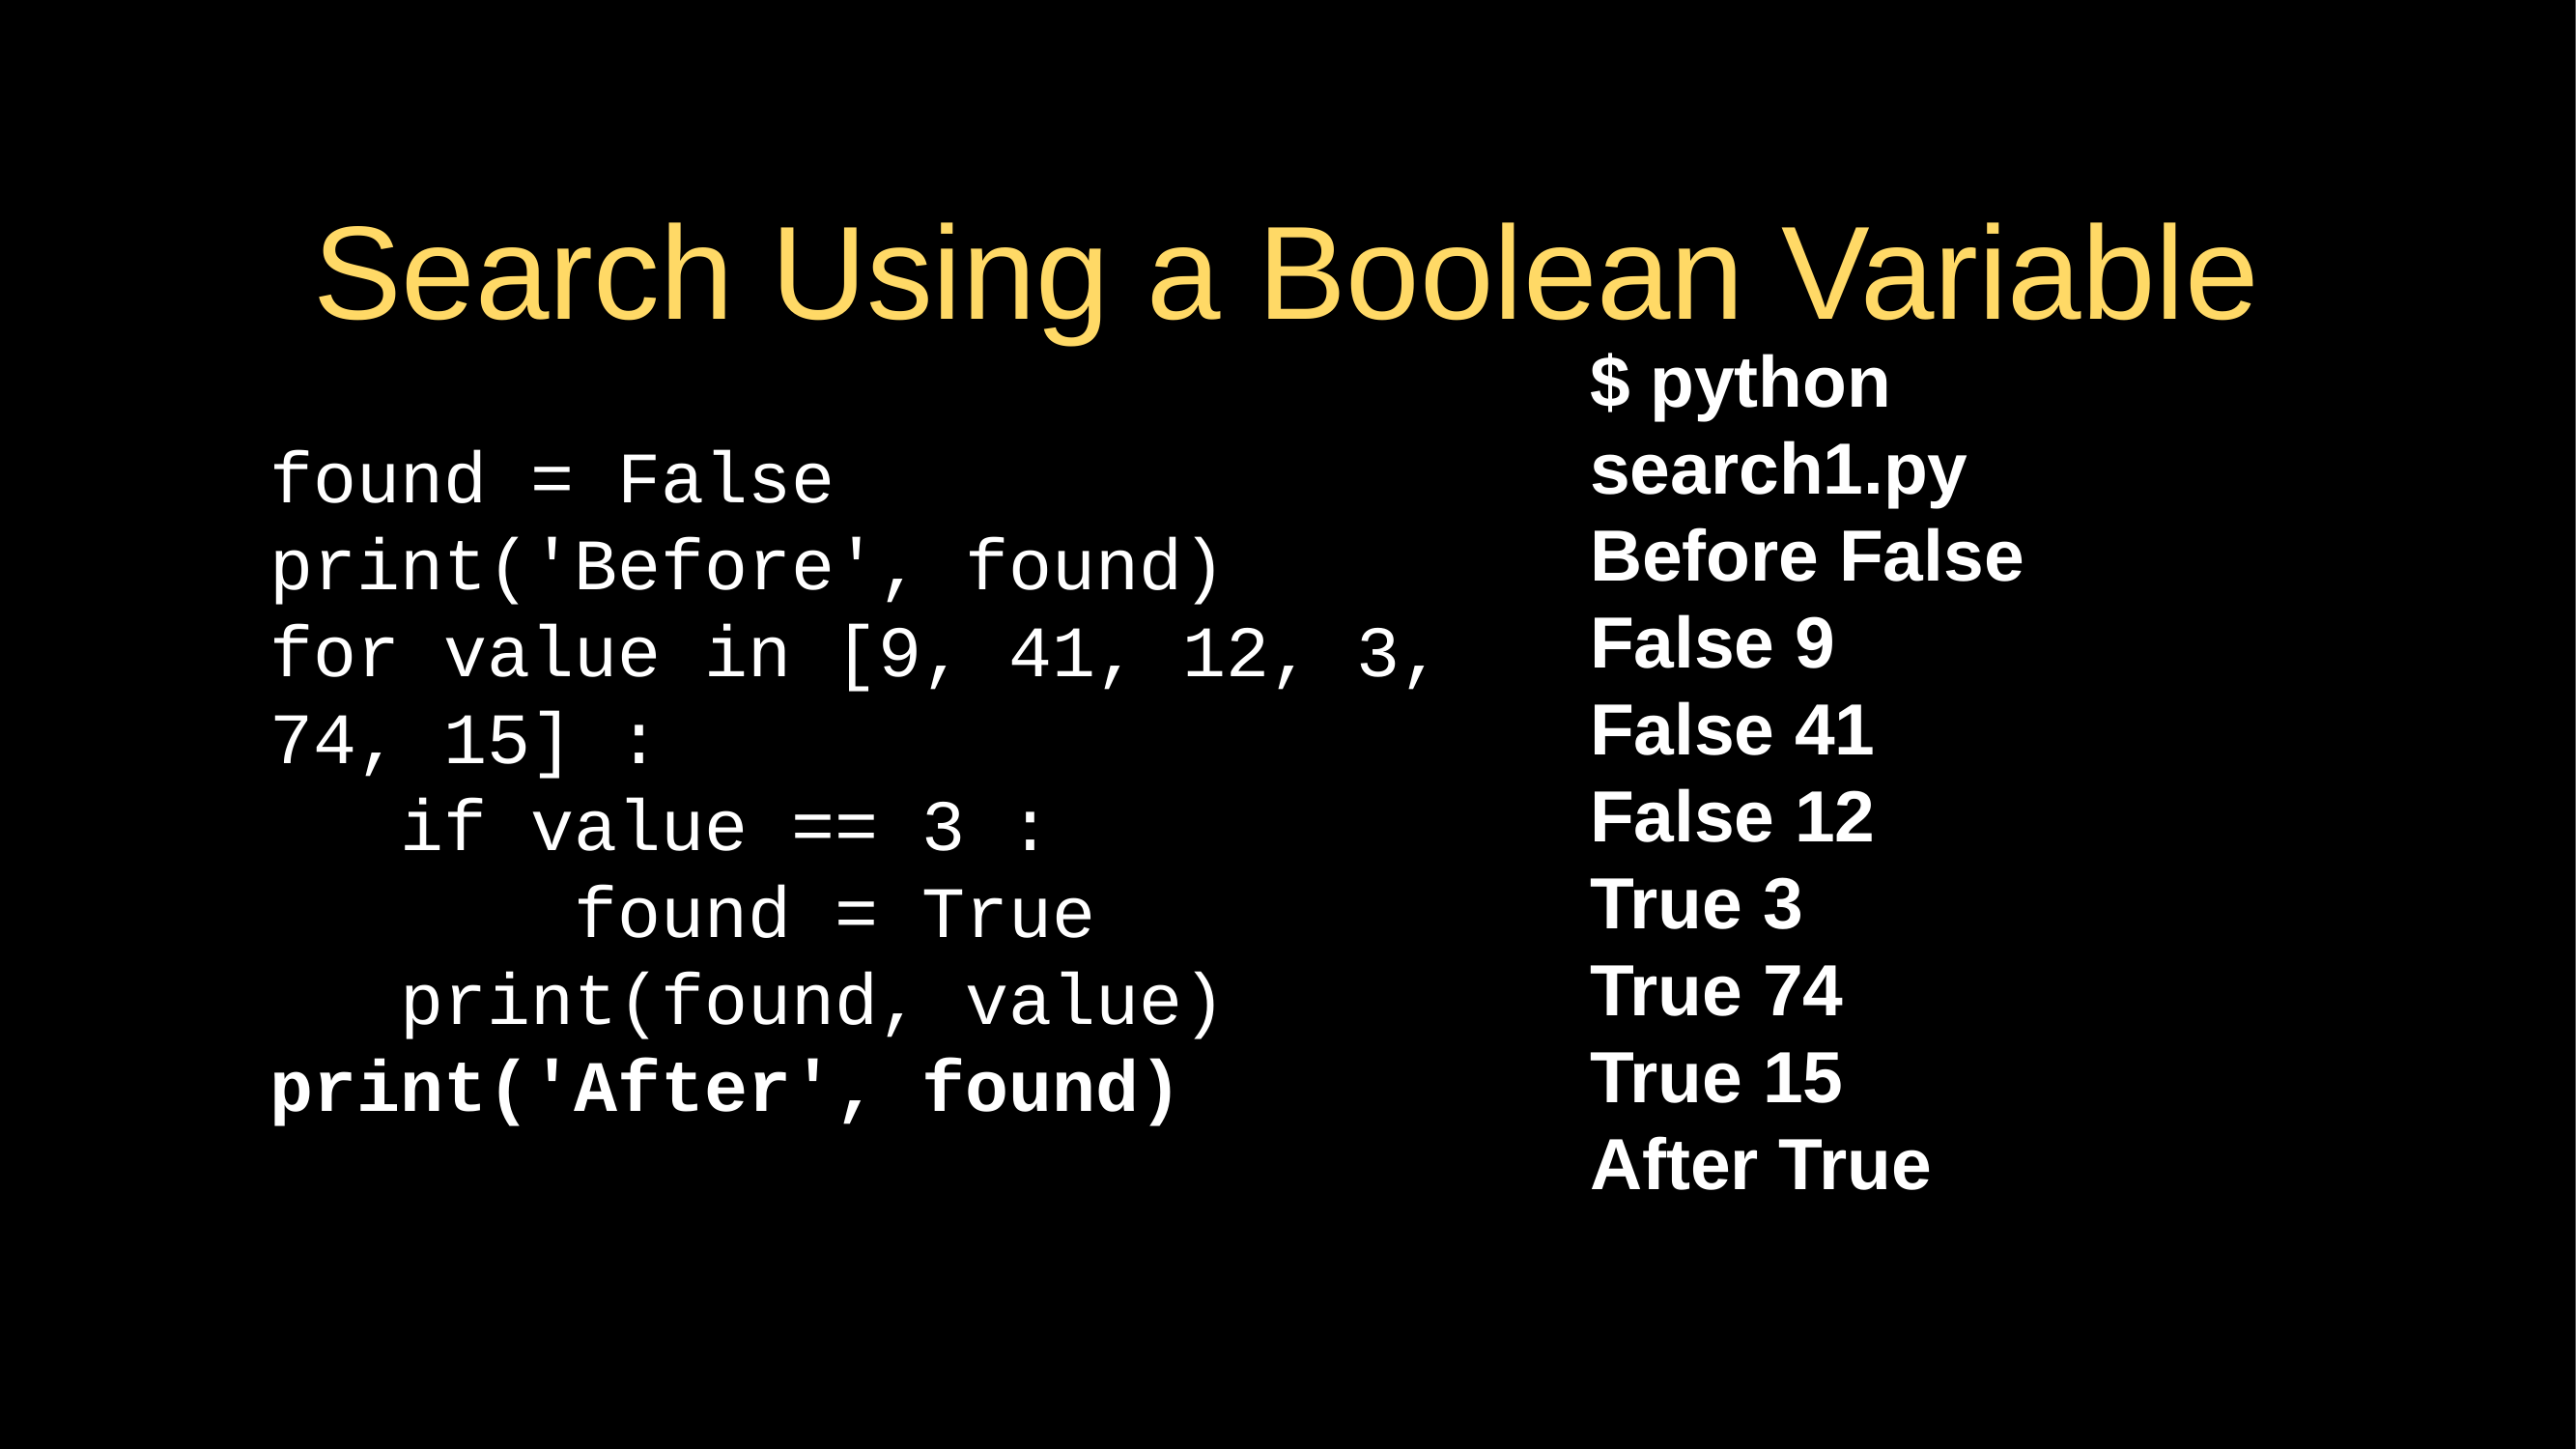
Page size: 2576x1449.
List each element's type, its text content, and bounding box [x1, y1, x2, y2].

text_box found = False print('Before', found) for value in [9, 41, 12, 3, 74, 15] : if value == 3 : found = True print(found, value) print('After', found) [269, 470, 1491, 1086]
title Search Using a Boolean Variable [183, 129, 2391, 403]
text_box $ python search1.py Before False False 9 False 41 False 12 True 3 True 74 True 15 After True [1590, 374, 2184, 1165]
